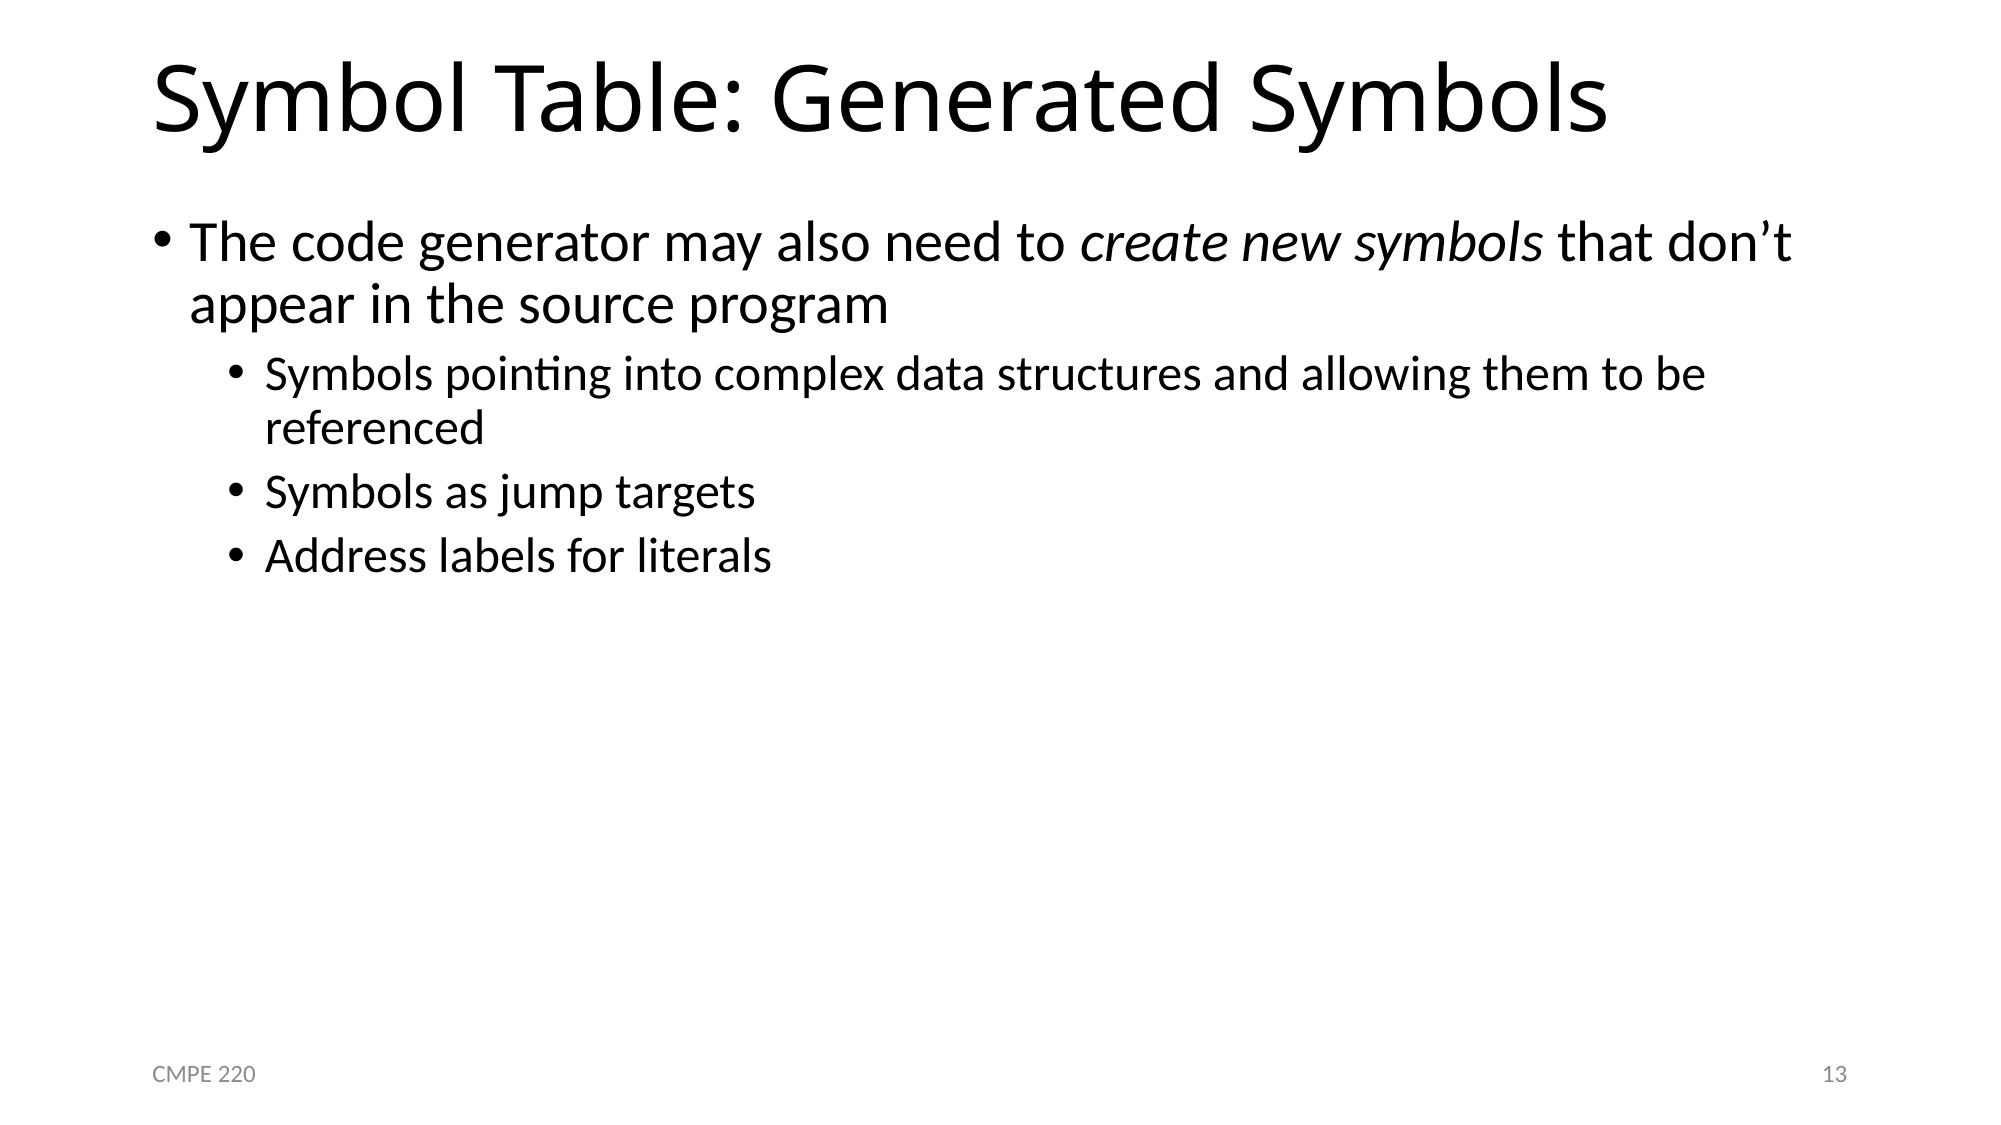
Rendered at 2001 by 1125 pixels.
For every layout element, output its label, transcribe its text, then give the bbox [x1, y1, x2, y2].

list The code generator may also need to create new symbols that don’t appear in the source program Symbols pointing into complex data structures and allowing them to be referenced Symbols as jump targets Address labels for literals [137, 203, 1863, 996]
slide_number CMPE 220 [137, 1042, 588, 1103]
slide_number 13 [1412, 1042, 1863, 1103]
title Symbol Table: Generated Symbols [137, 0, 1863, 203]
